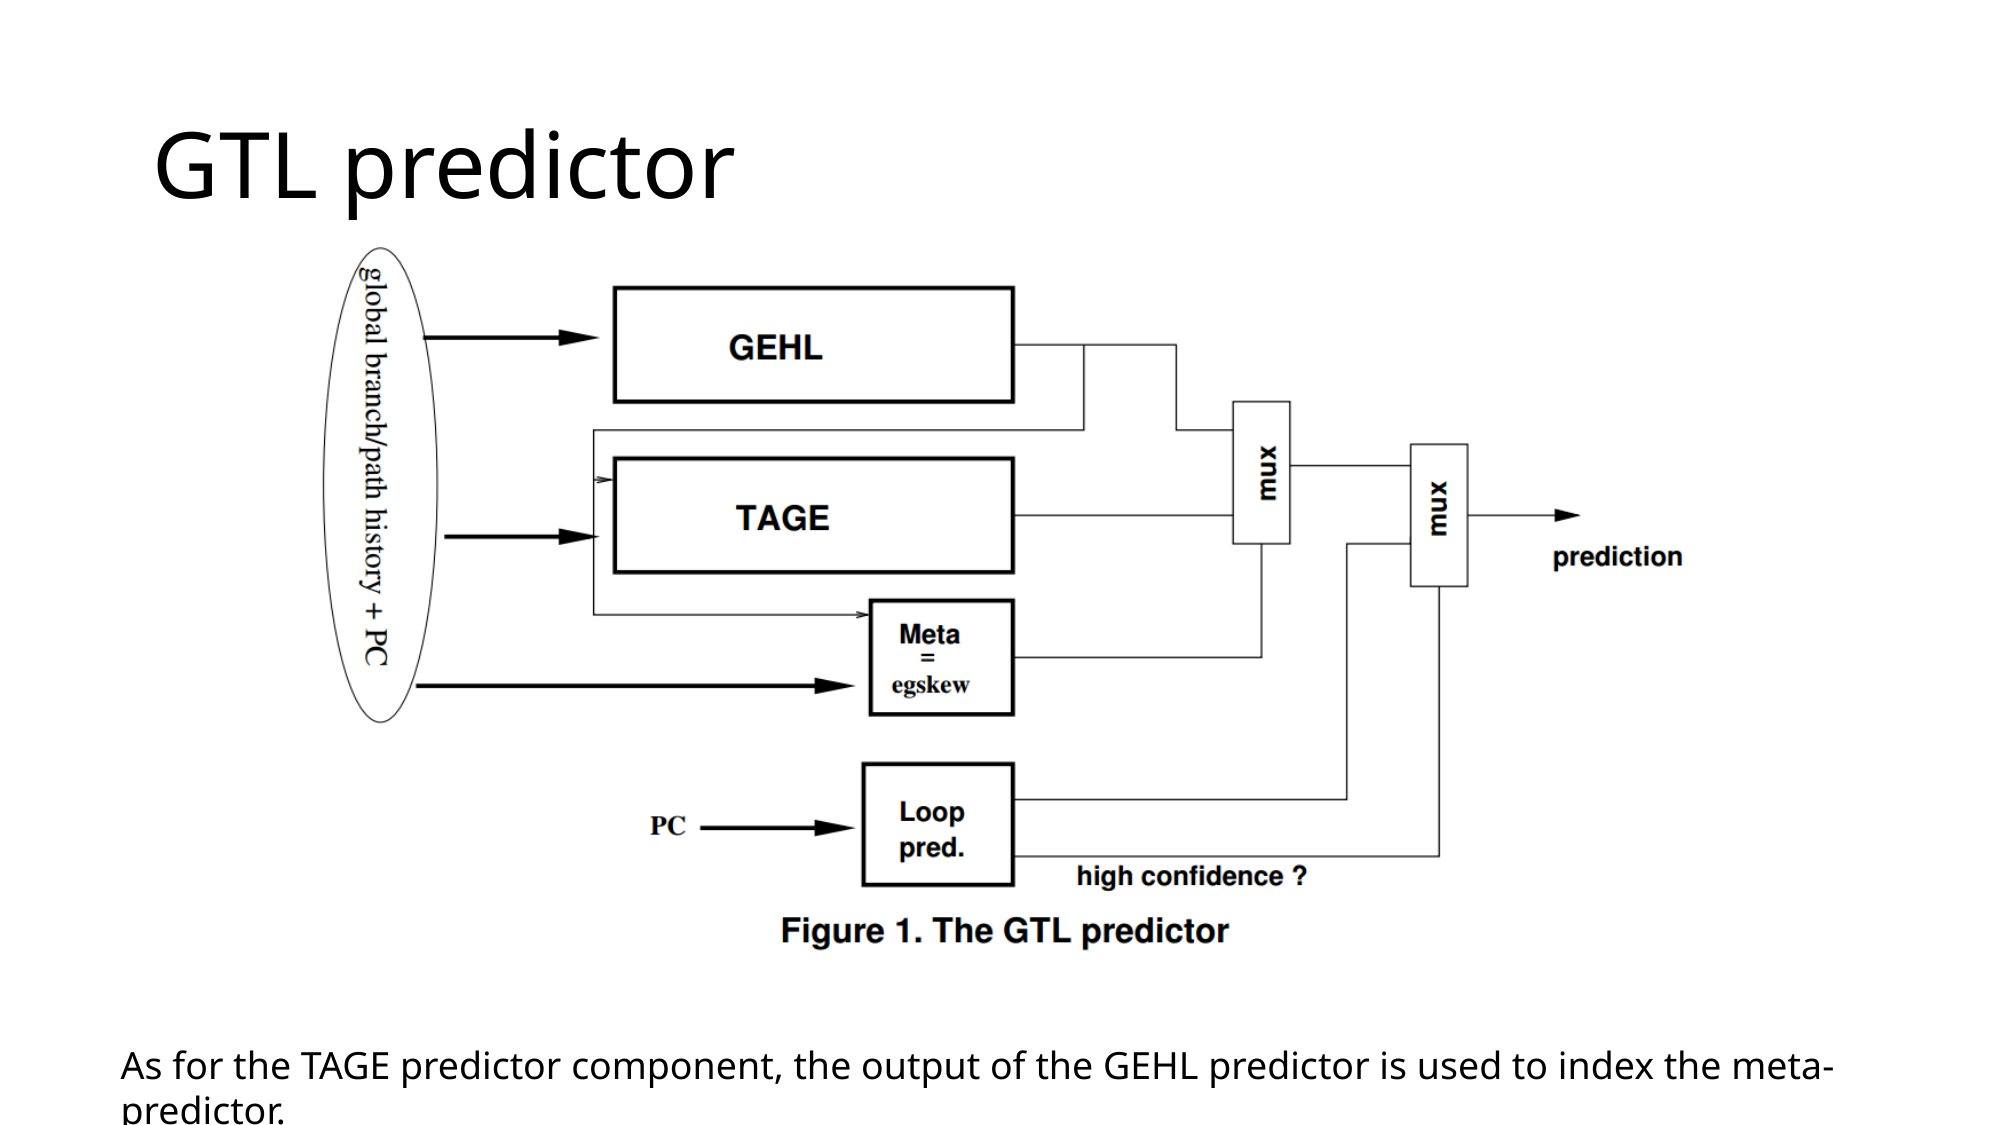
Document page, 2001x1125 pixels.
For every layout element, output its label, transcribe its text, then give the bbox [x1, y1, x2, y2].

text_box As for the TAGE predictor component, the output of the GEHL predictor is used to index the meta-predictor. [105, 1034, 1895, 1125]
picture [308, 245, 1692, 955]
title GTL predictor [137, 59, 1863, 278]
